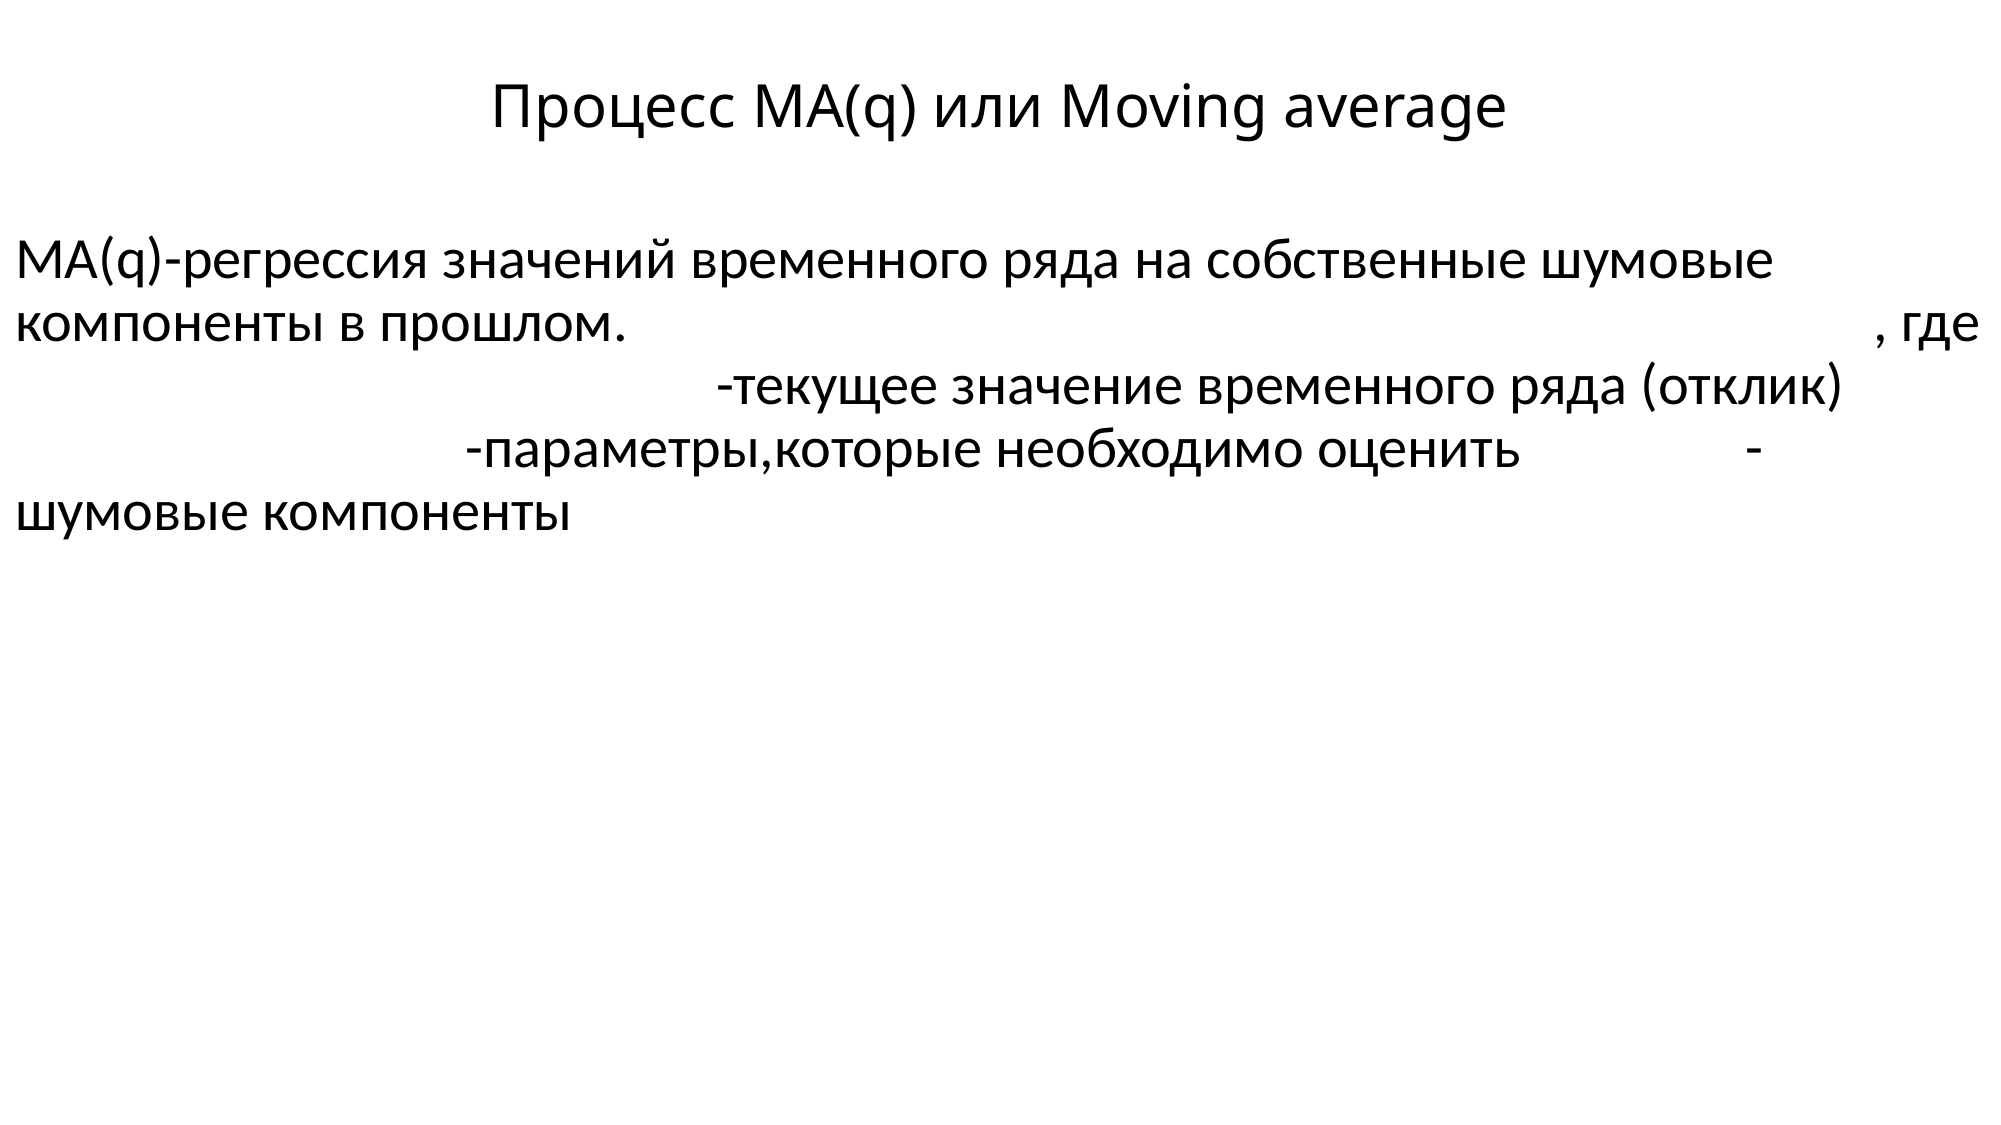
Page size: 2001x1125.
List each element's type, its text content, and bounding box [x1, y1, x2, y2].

title Процесс MA(q) или Moving average [0, 3, 2000, 221]
